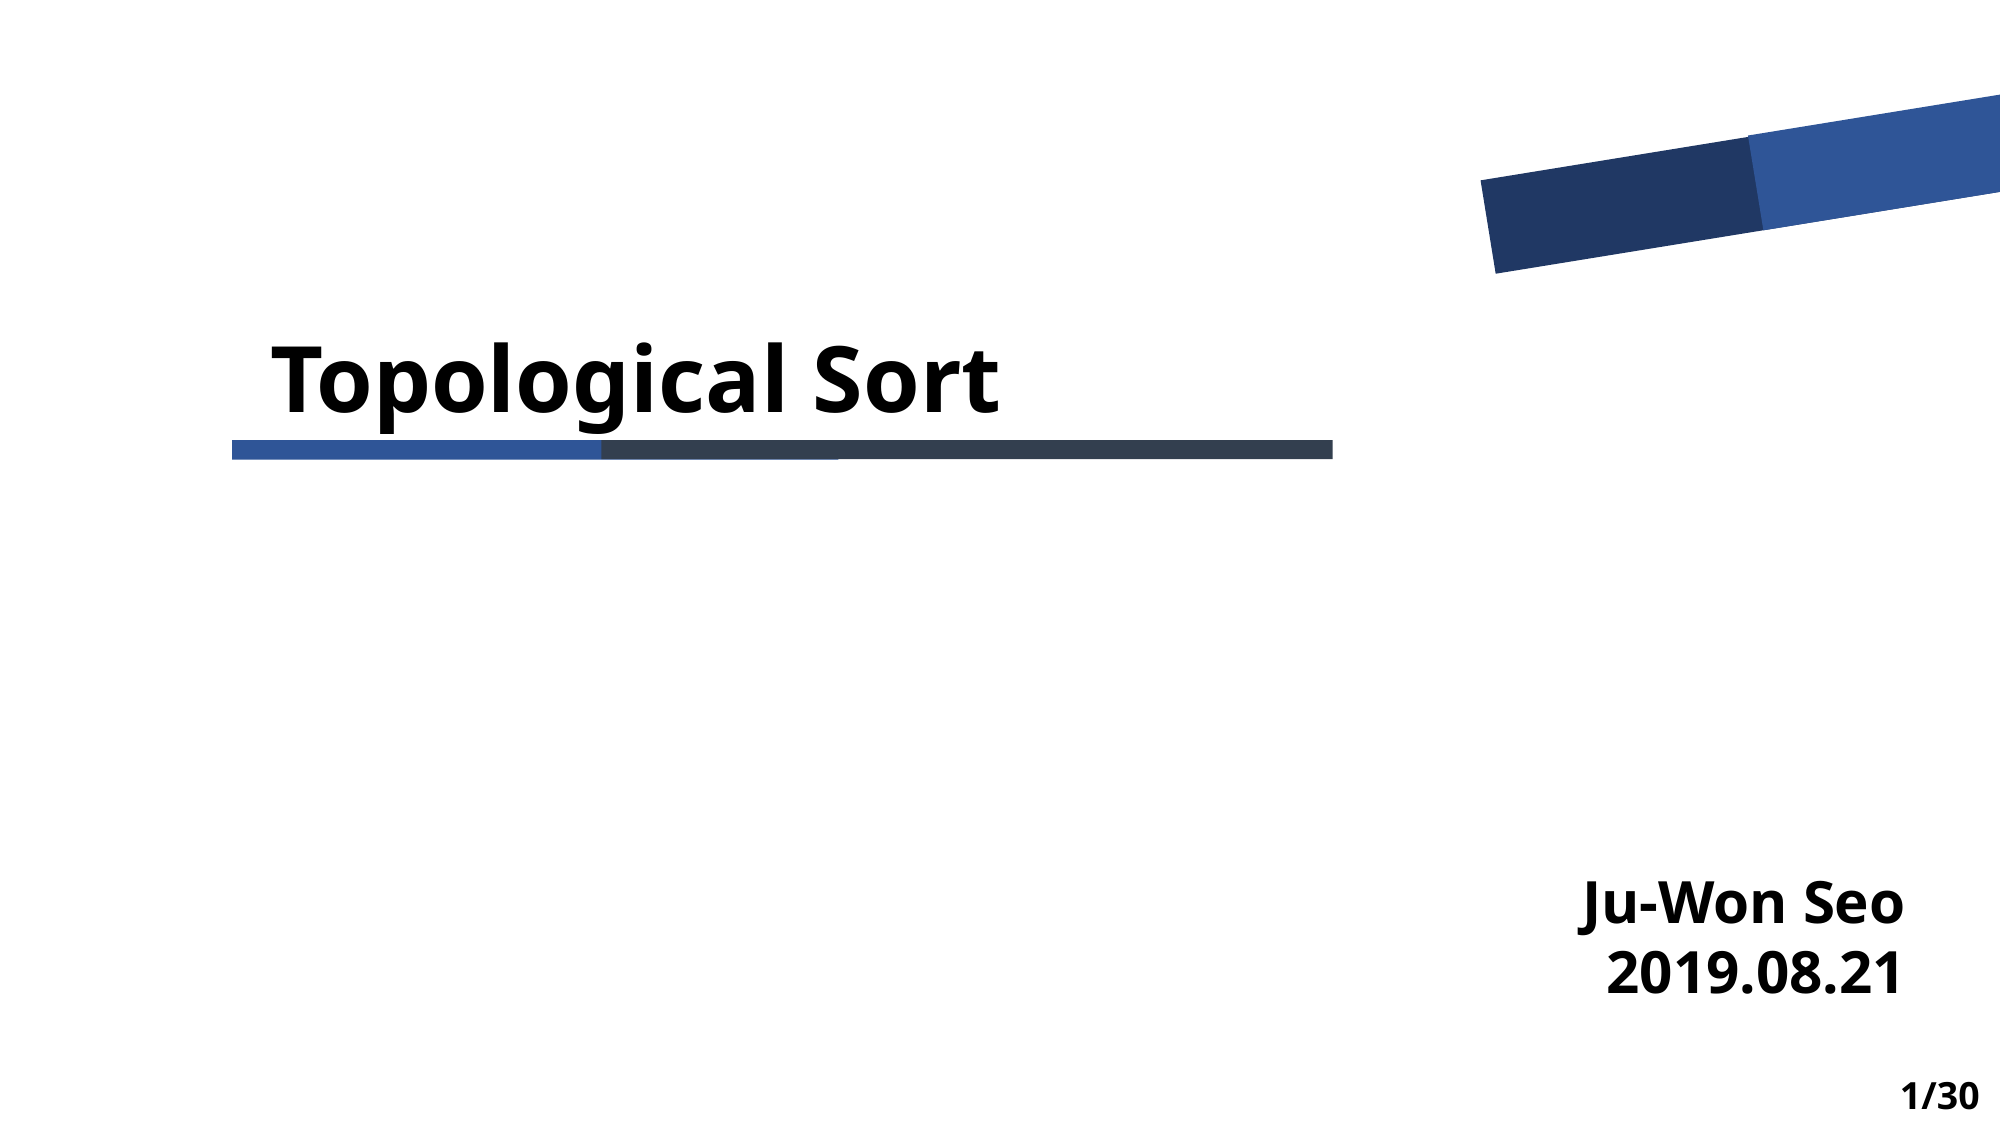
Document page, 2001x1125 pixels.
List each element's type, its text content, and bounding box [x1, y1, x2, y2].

text_box Ju-Won Seo 2019.08.21 [1129, 857, 1921, 1013]
text_box [1746, 93, 2000, 232]
text_box Topological Sort [255, 313, 1477, 439]
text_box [232, 440, 1333, 460]
text_box [1479, 136, 1762, 275]
text_box 1/30 [1885, 1064, 2000, 1125]
